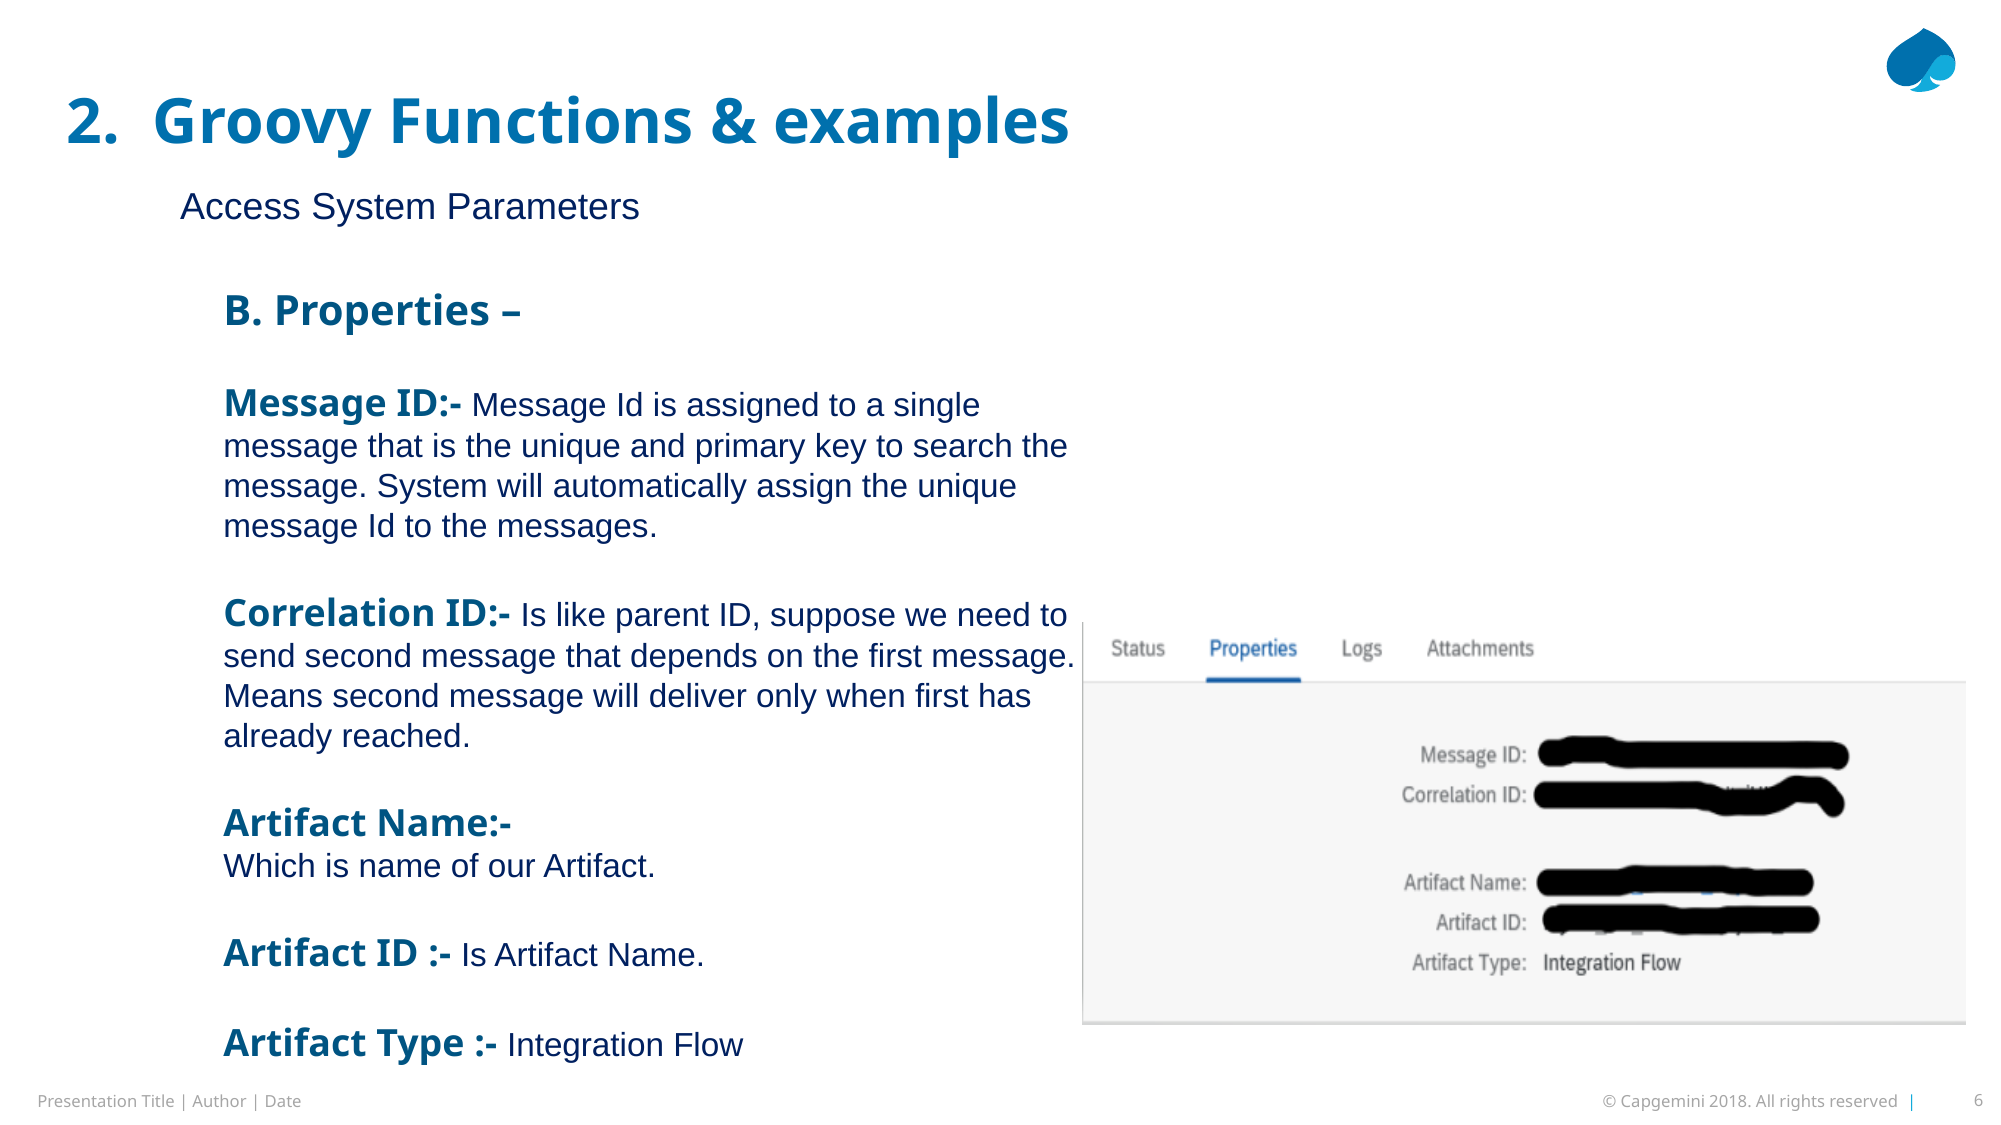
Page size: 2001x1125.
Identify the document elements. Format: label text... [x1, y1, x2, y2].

text_box Access System Parameters [90, 179, 1987, 275]
text_box B. Properties – Message ID:- Message Id is assigned to a single message that is the unique and primary key to search the message. System will automatically assign the unique message Id to the messages. Correlation ID:- Is like parent ID, suppose we need to send second message that depends on the first message. Means second message will deliver only when first has already reached. Artifact Name:- Which is name of our Artifact. Artifact ID :- Is Artifact Name. Artifact Type :- Integration Flow [208, 276, 1136, 1116]
picture [1082, 622, 1966, 1025]
title 2. Groovy Functions & examples [66, 52, 1892, 195]
